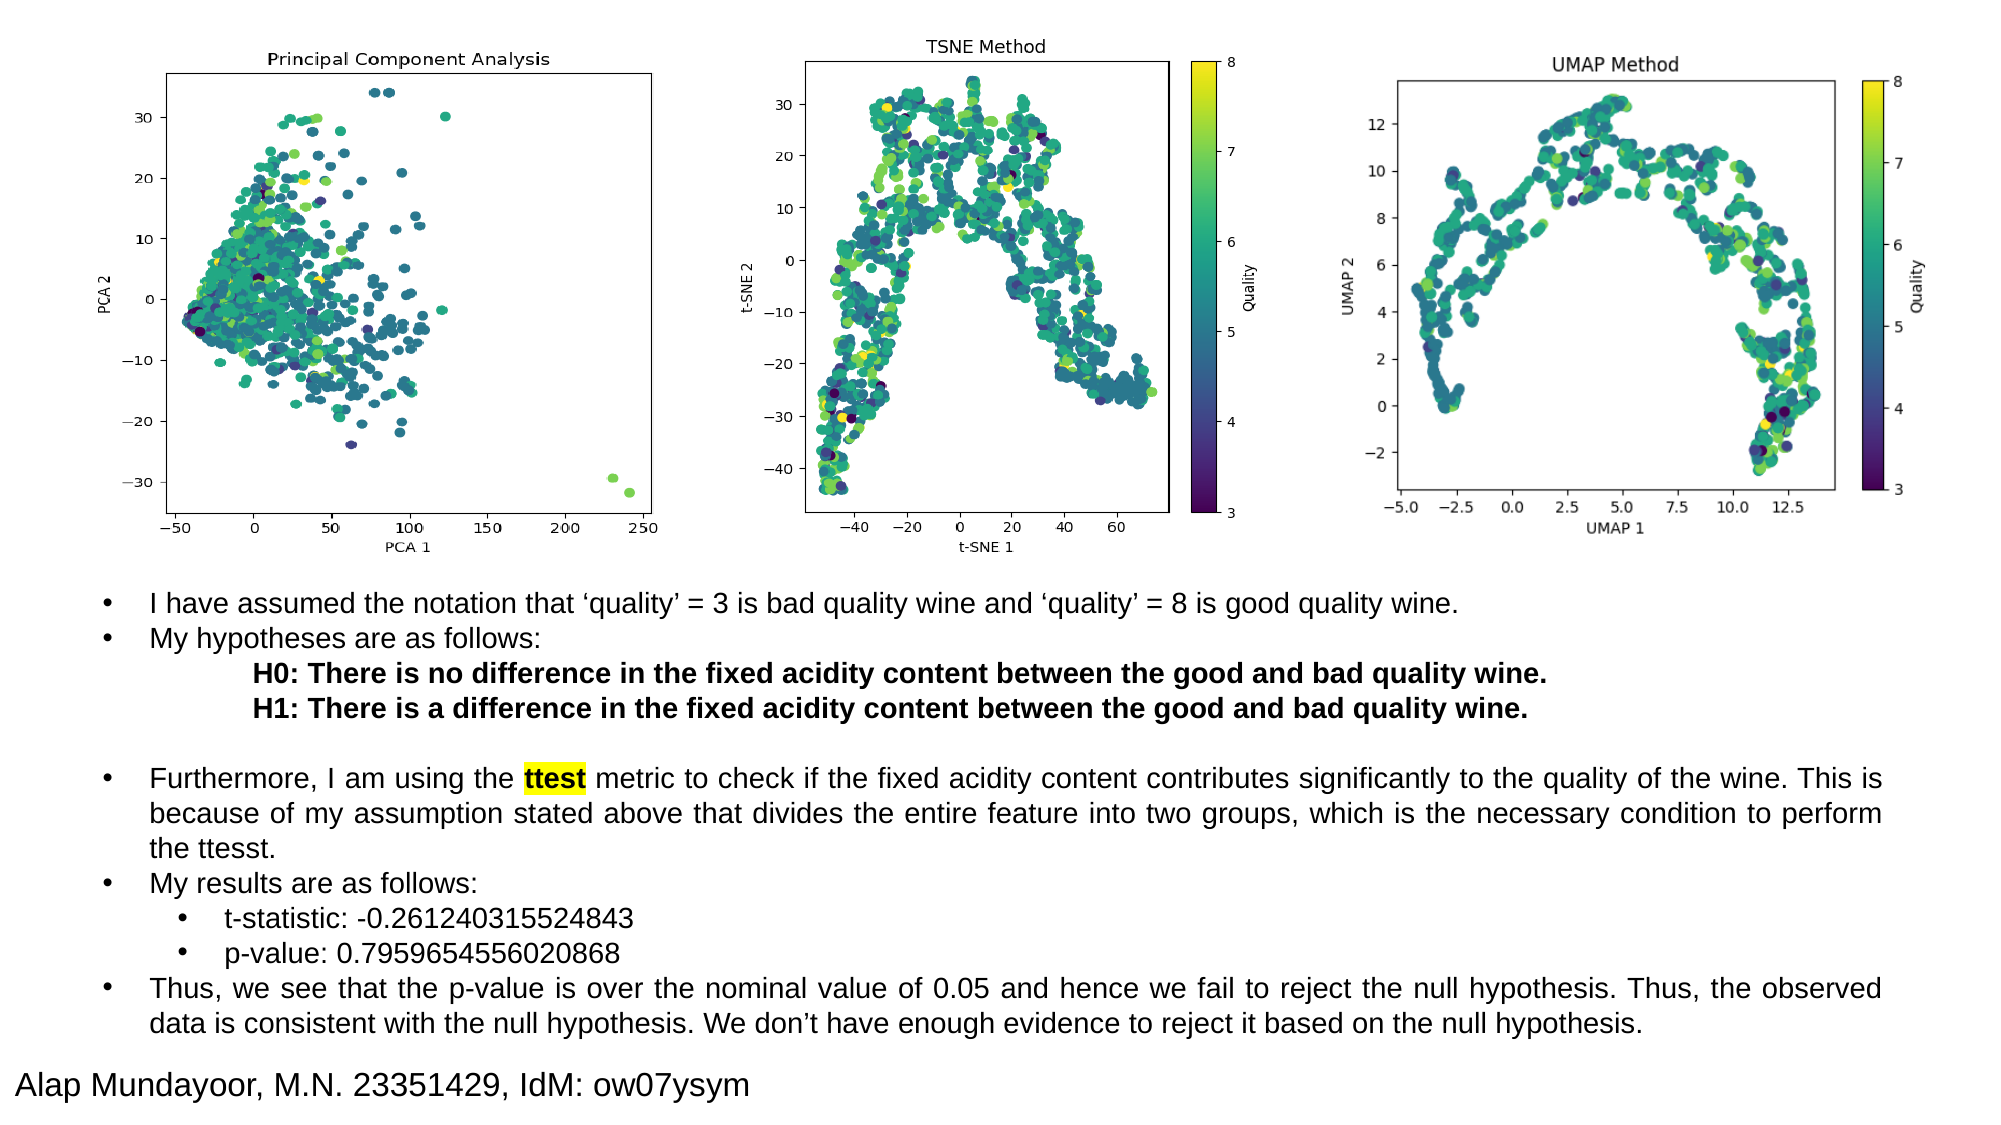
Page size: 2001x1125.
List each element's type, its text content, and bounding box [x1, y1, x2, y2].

text_box Alap Mundayoor, M.N. 23351429, IdM: ow07ysym [0, 1055, 87, 1111]
picture [731, 29, 1268, 563]
picture [87, 42, 670, 563]
picture [1331, 45, 1935, 548]
text_box I have assumed the notation that ‘quality’ = 3 is bad quality wine and ‘quality’ = 8 is good quality wine. My hypotheses are as follows: H0: There is no difference in the fixed acidity content between the good and bad quality wine. H1: There is a difference in the fixed acidity content between the good and bad quality wine. Furthermore, I am using the ttest metric to check if the fixed acidity content contributes significantly to the quality of the wine. This is because of my assumption stated above that divides the entire feature into two groups, which is the necessary condition to perform the ttesst. My results are as follows: t-statistic: -0.261240315524843 p-value: 0.7959654556020868 Thus, we see that the p-value is over the nominal value of 0.05 and hence we fail to reject the null hypothesis. Thus, the observed data is consistent with the null hypothesis. We don’t have enough evidence to reject it based on the null hypothesis. [87, 577, 1900, 1125]
